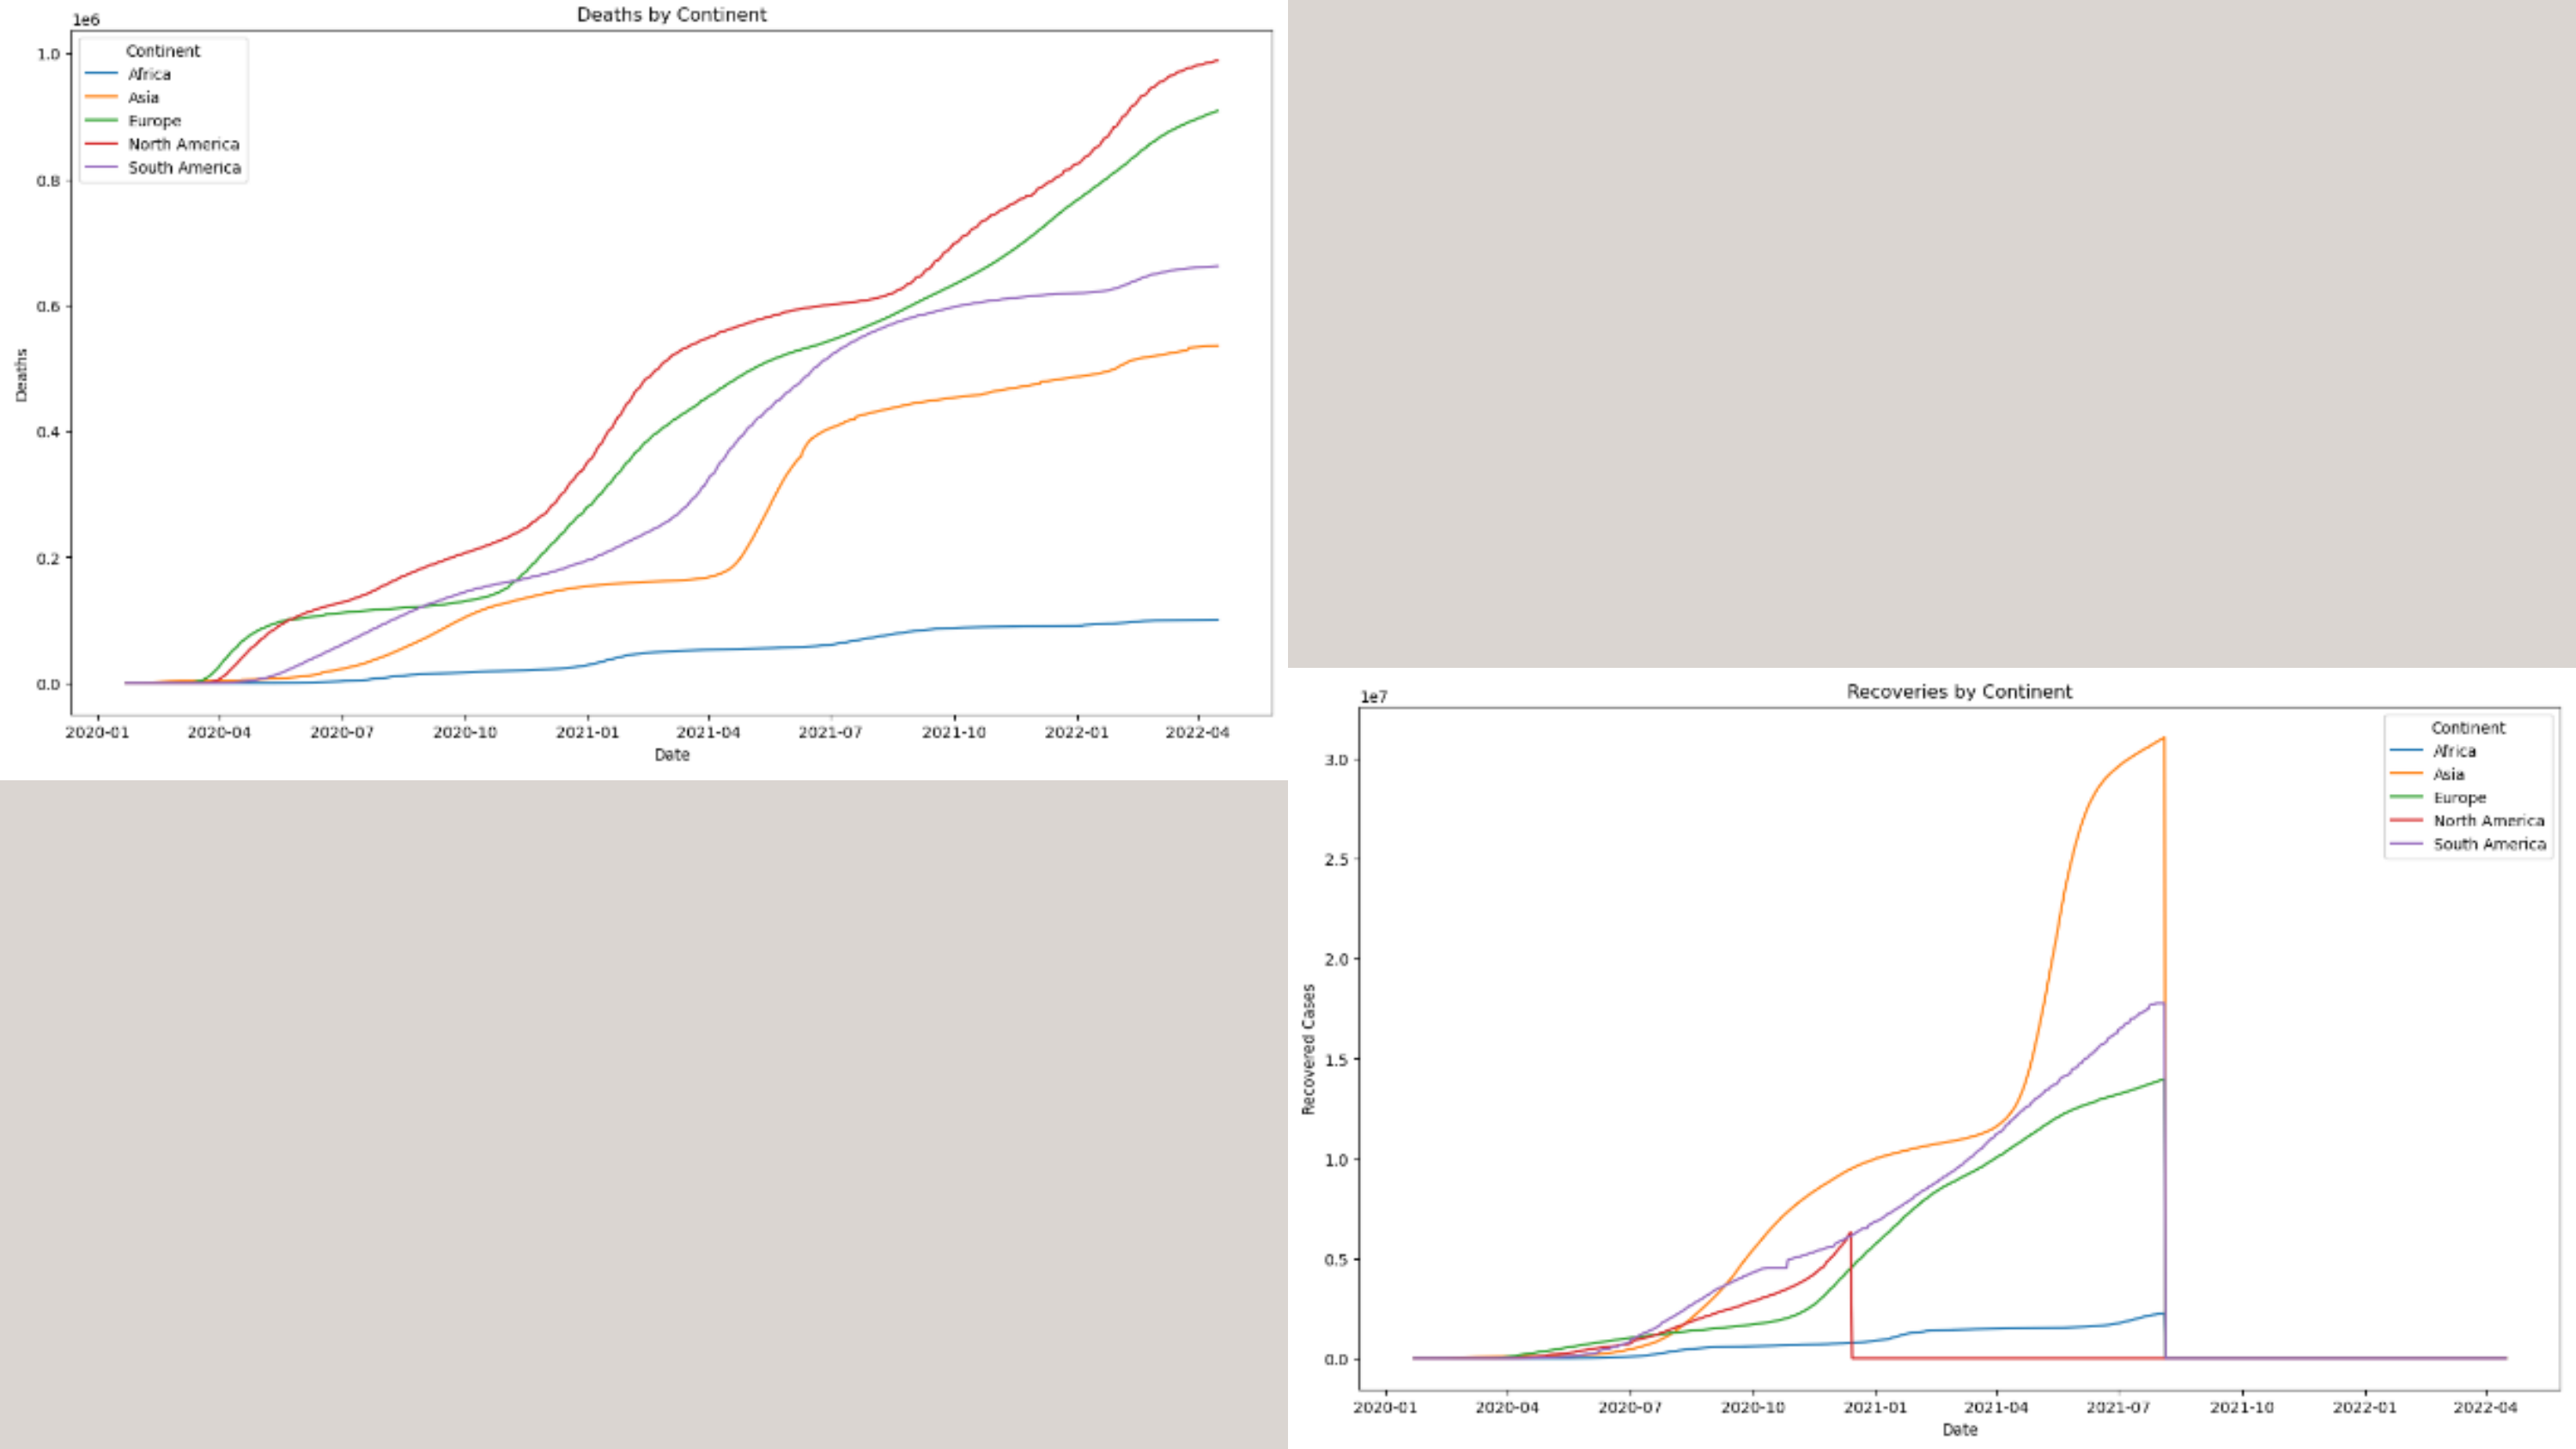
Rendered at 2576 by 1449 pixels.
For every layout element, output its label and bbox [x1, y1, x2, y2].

text_box [1287, 668, 2576, 1449]
text_box [0, 0, 1288, 780]
